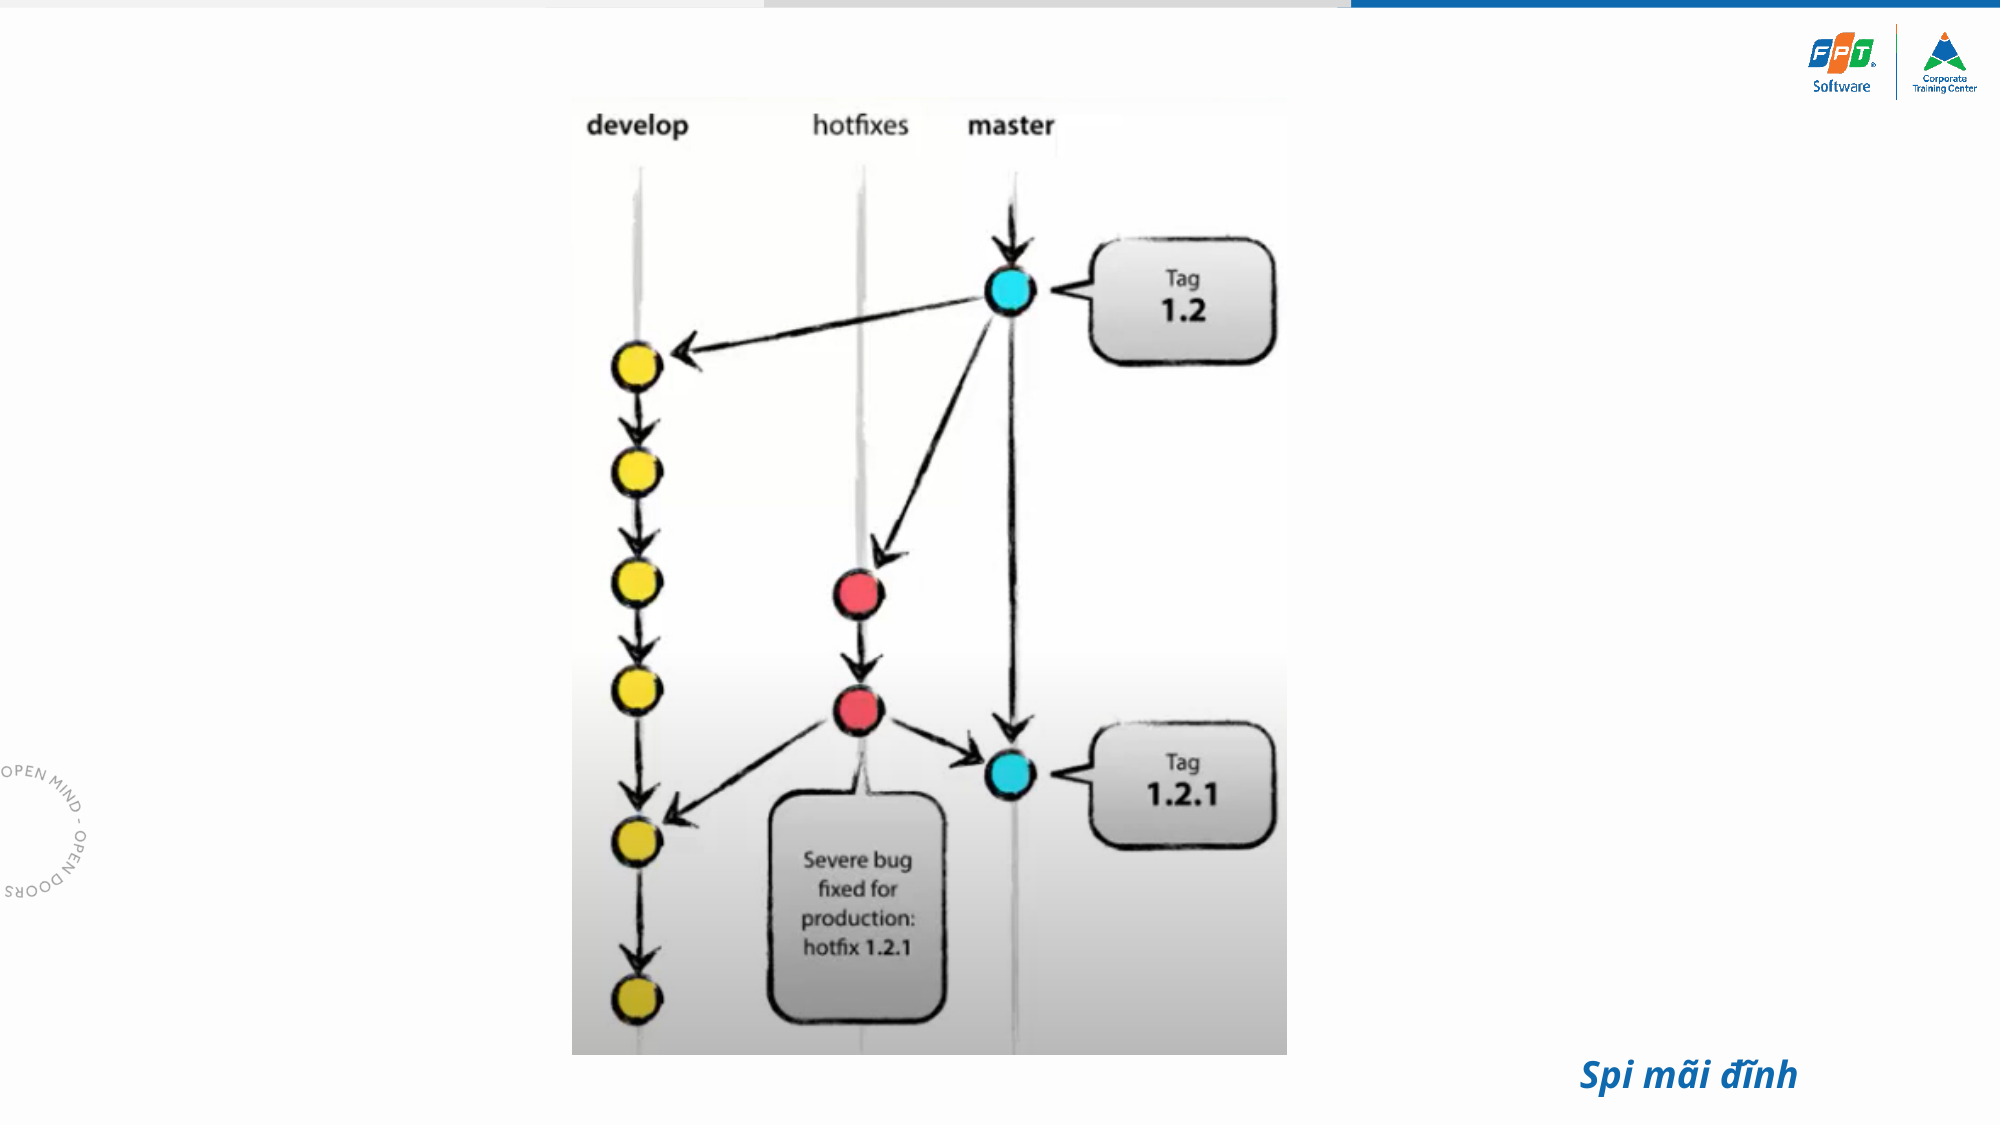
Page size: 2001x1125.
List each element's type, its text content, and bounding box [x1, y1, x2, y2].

picture [1808, 24, 1977, 100]
text_box Spi mãi đĩnh [1564, 1043, 1938, 1103]
picture [572, 97, 1287, 1055]
